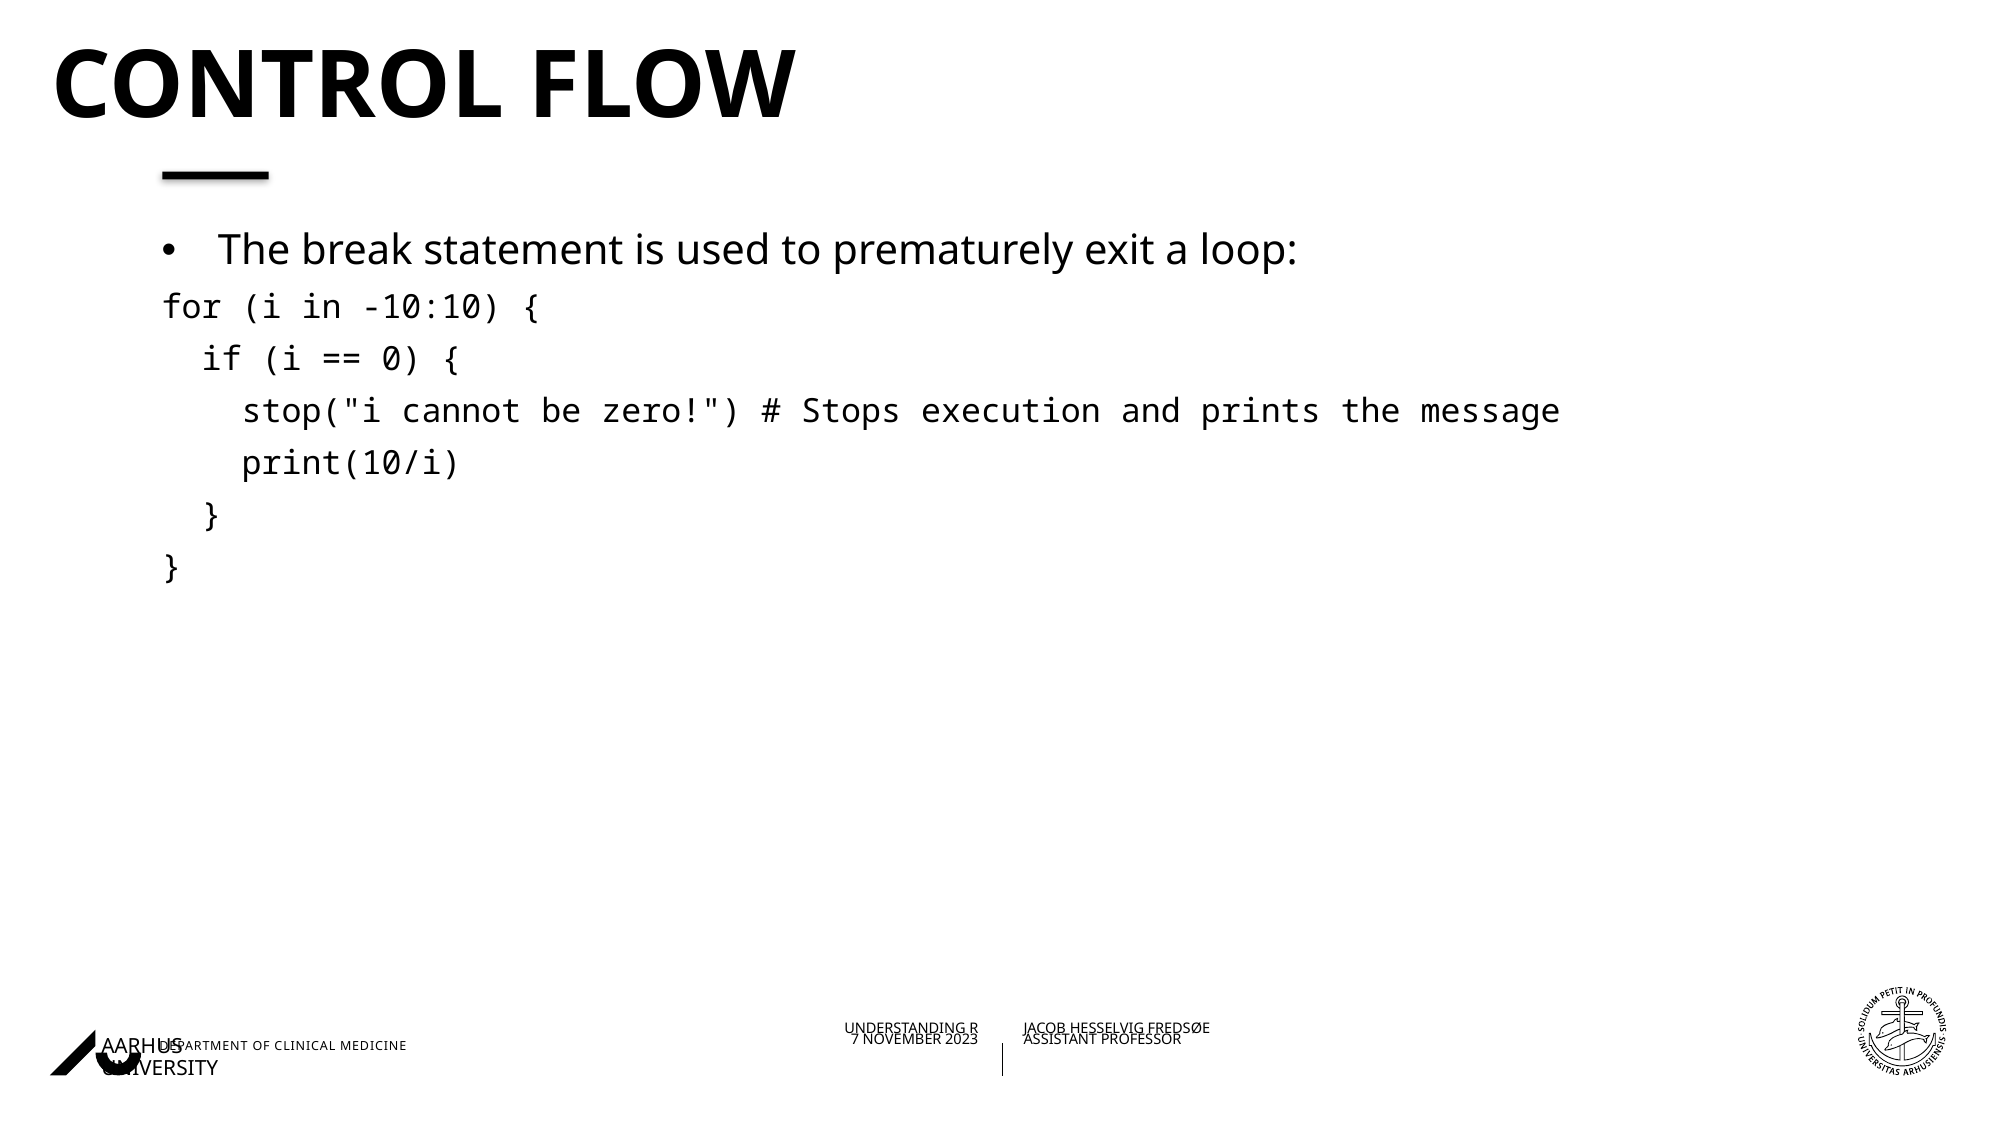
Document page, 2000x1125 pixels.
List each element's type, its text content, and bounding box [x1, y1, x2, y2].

list The break statement is used to prematurely exit a loop: for (i in -10:10) { if (i == 0) { stop("i cannot be zero!") # Stops execution and prints the message print(10/i) } } [161, 224, 1839, 968]
title Control flow [51, 37, 1948, 162]
